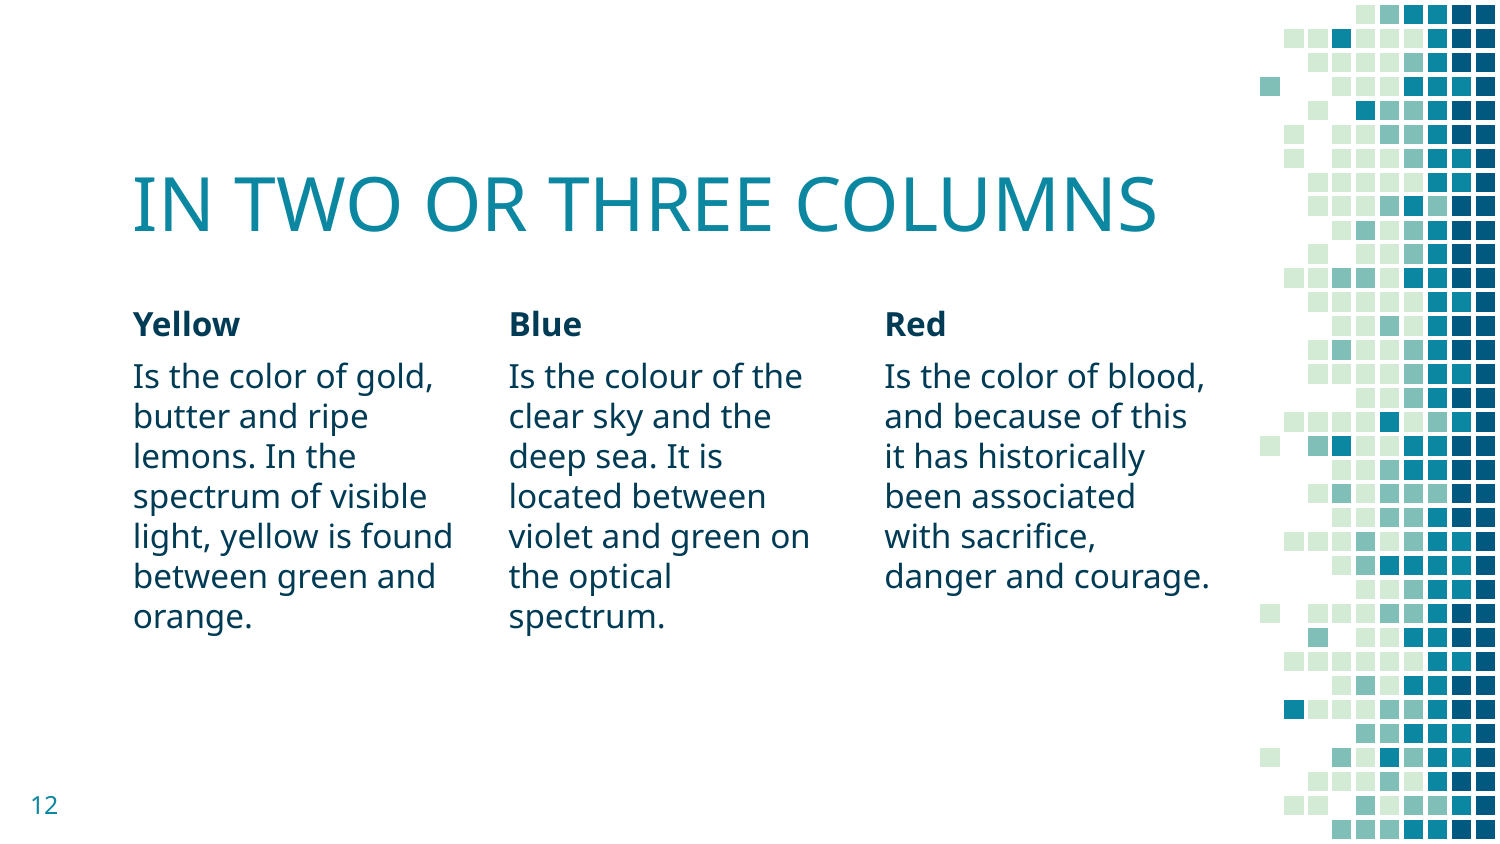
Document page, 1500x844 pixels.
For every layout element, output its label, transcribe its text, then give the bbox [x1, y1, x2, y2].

list Red Is the color of blood, and because of this it has historically been associated with sacrifice, danger and courage. [869, 287, 1227, 796]
title IN TWO OR THREE COLUMNS [117, 121, 1227, 262]
slide_number 12 [15, 774, 105, 839]
list Yellow Is the color of gold, butter and ripe lemons. In the spectrum of visible light, yellow is found between green and orange. [117, 287, 476, 796]
list Blue Is the colour of the clear sky and the deep sea. It is located between violet and green on the optical spectrum. [493, 287, 852, 796]
